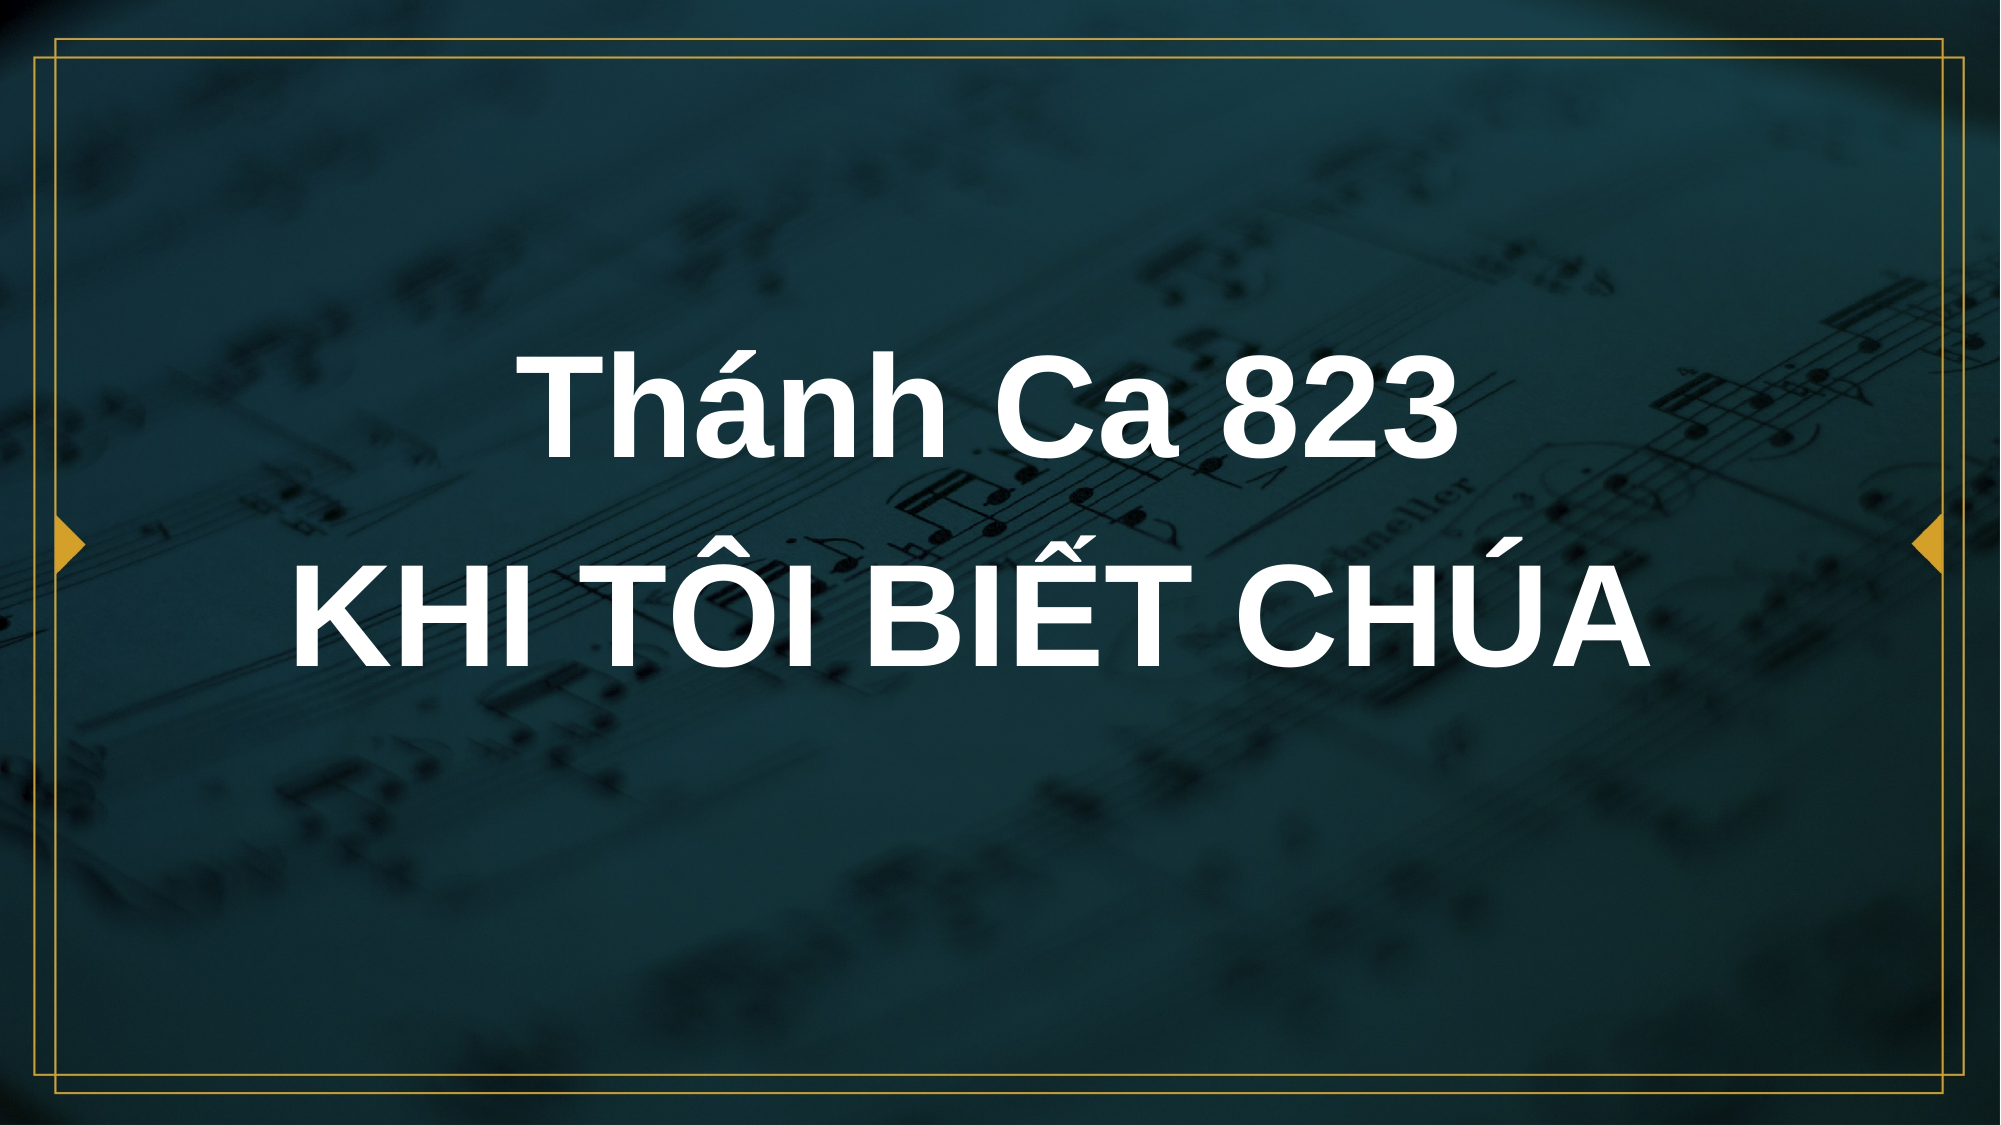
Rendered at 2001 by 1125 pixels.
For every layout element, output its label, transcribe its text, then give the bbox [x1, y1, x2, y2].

title Thánh Ca 823 KHI TÔI BIẾT CHÚA [103, 151, 1875, 821]
picture [0, 0, 2000, 1125]
